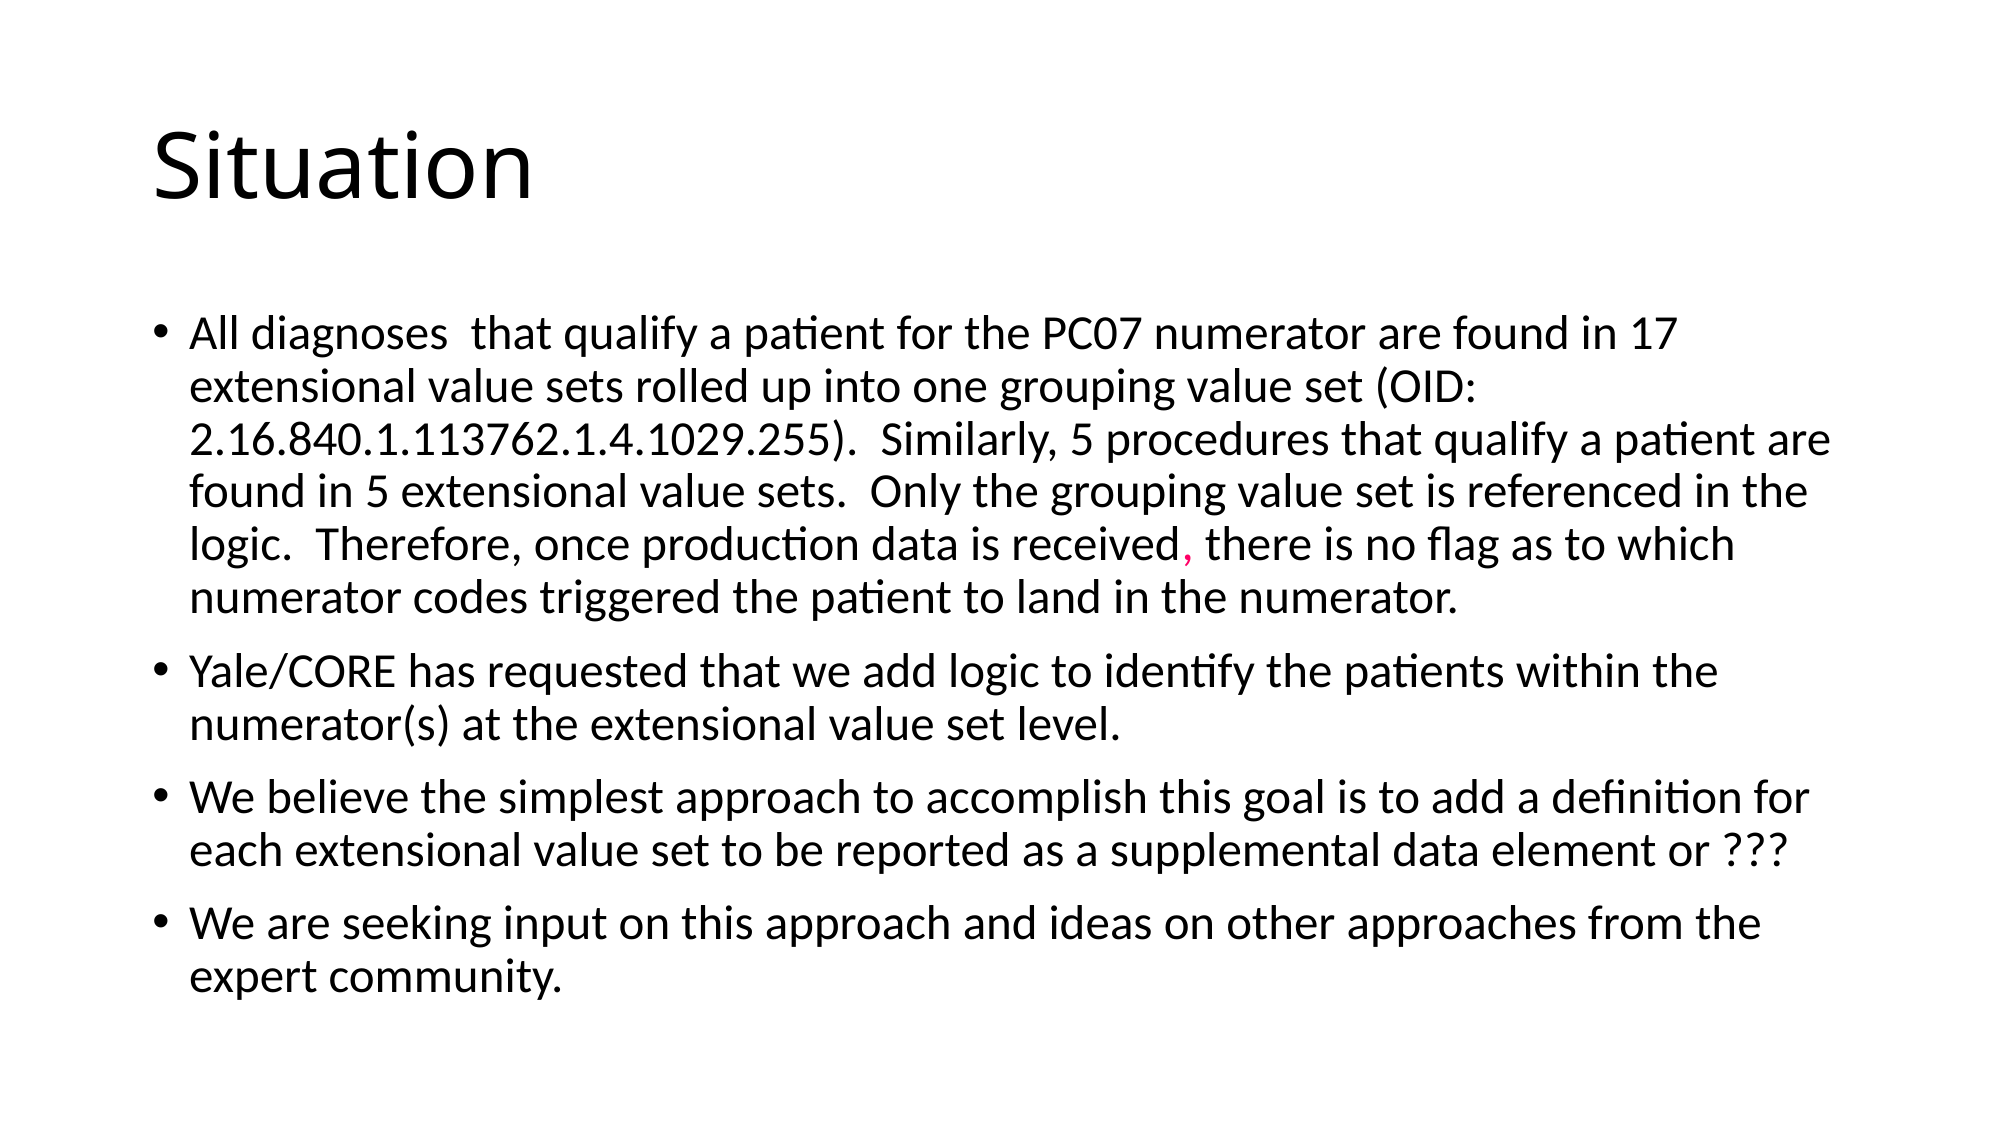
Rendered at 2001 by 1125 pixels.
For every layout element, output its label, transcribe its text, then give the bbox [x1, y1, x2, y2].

title Situation [137, 59, 1863, 278]
list All diagnoses that qualify a patient for the PC07 numerator are found in 17 extensional value sets rolled up into one grouping value set (OID: 2.16.840.1.113762.1.4.1029.255). Similarly, 5 procedures that qualify a patient are found in 5 extensional value sets. Only the grouping value set is referenced in the logic. Therefore, once production data is received, there is no flag as to which numerator codes triggered the patient to land in the numerator. Yale/CORE has requested that we add logic to identify the patients within the numerator(s) at the extensional value set level. We believe the simplest approach to accomplish this goal is to add a definition for each extensional value set to be reported as a supplemental data element or ??? We are seeking input on this approach and ideas on other approaches from the expert community. [137, 299, 1863, 1014]
